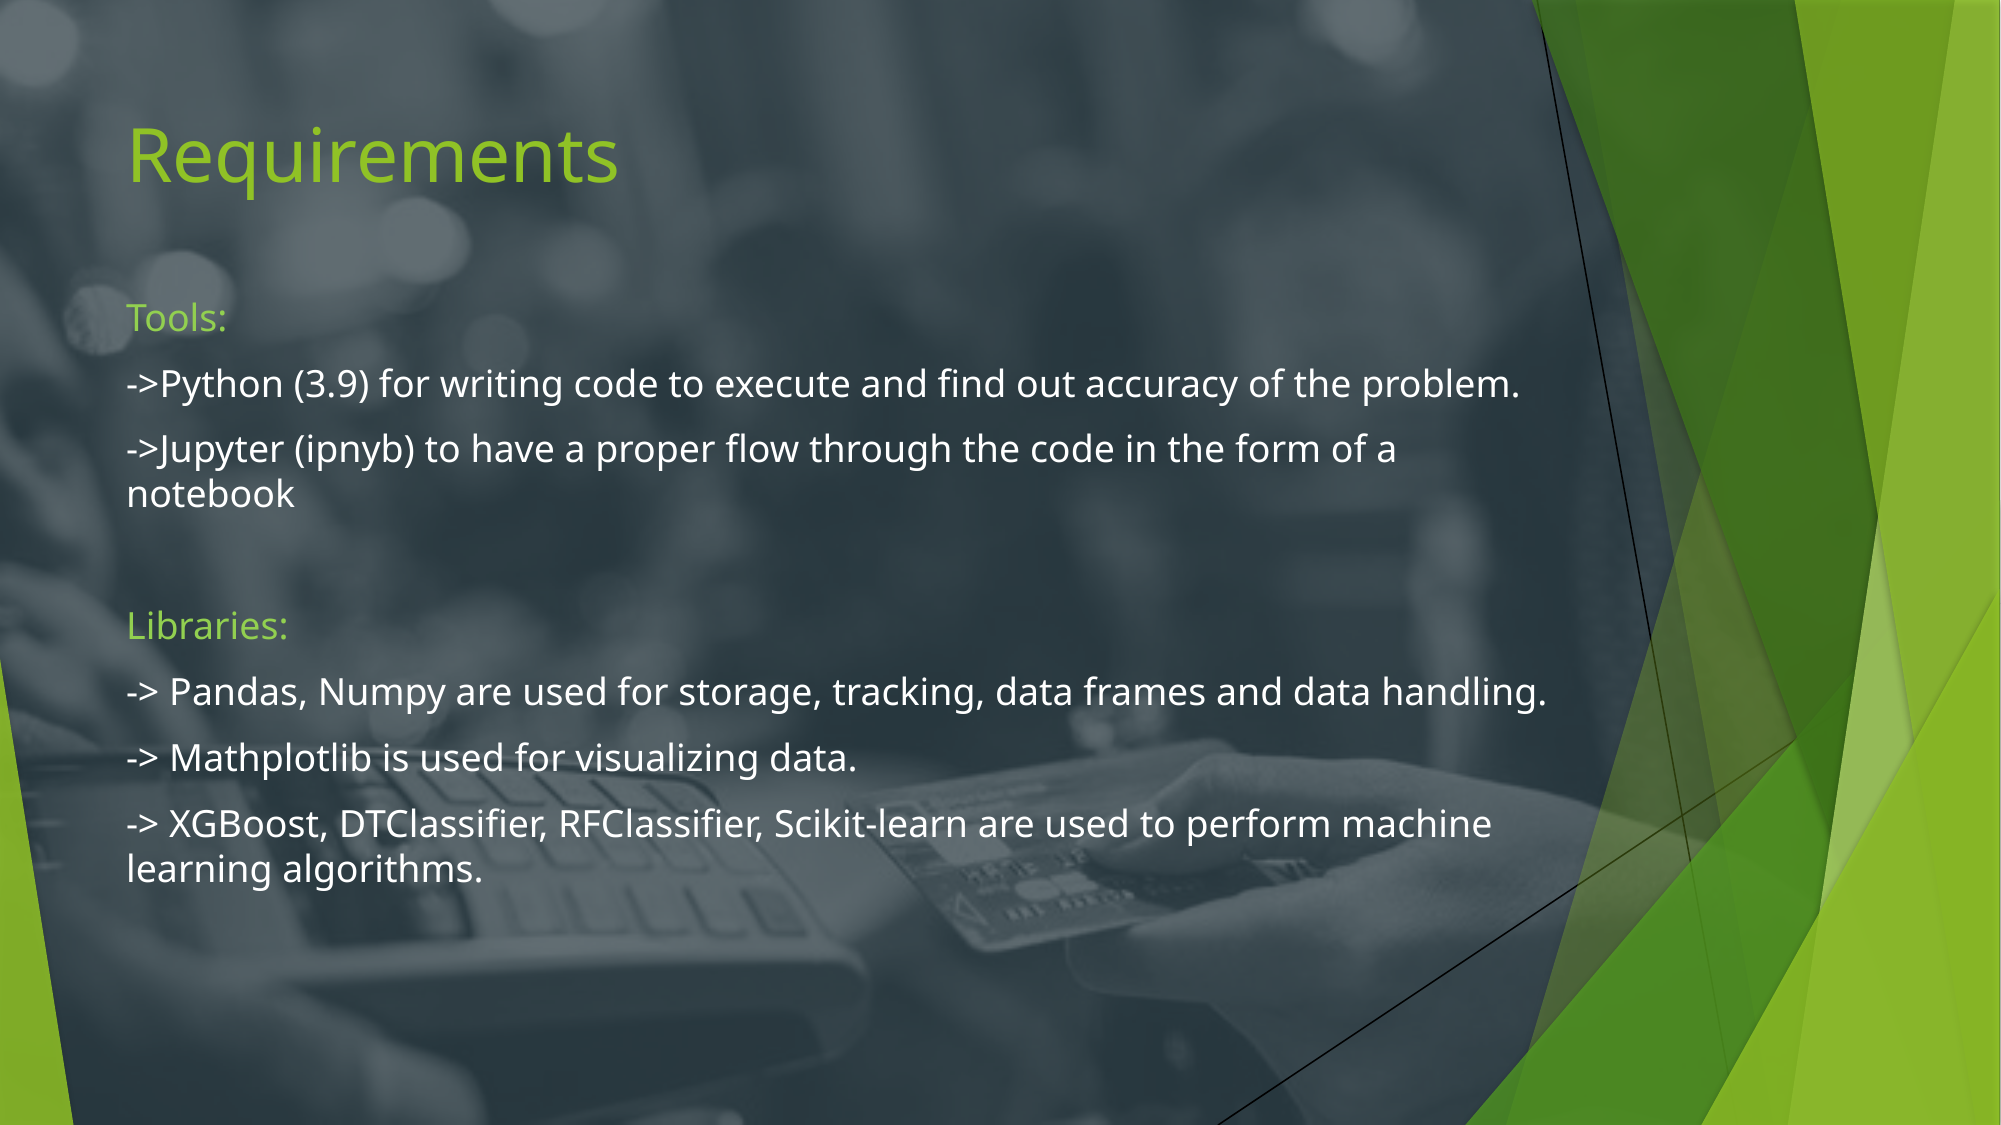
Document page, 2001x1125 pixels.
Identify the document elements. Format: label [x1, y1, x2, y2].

text_box [0, 0, 2000, 1125]
